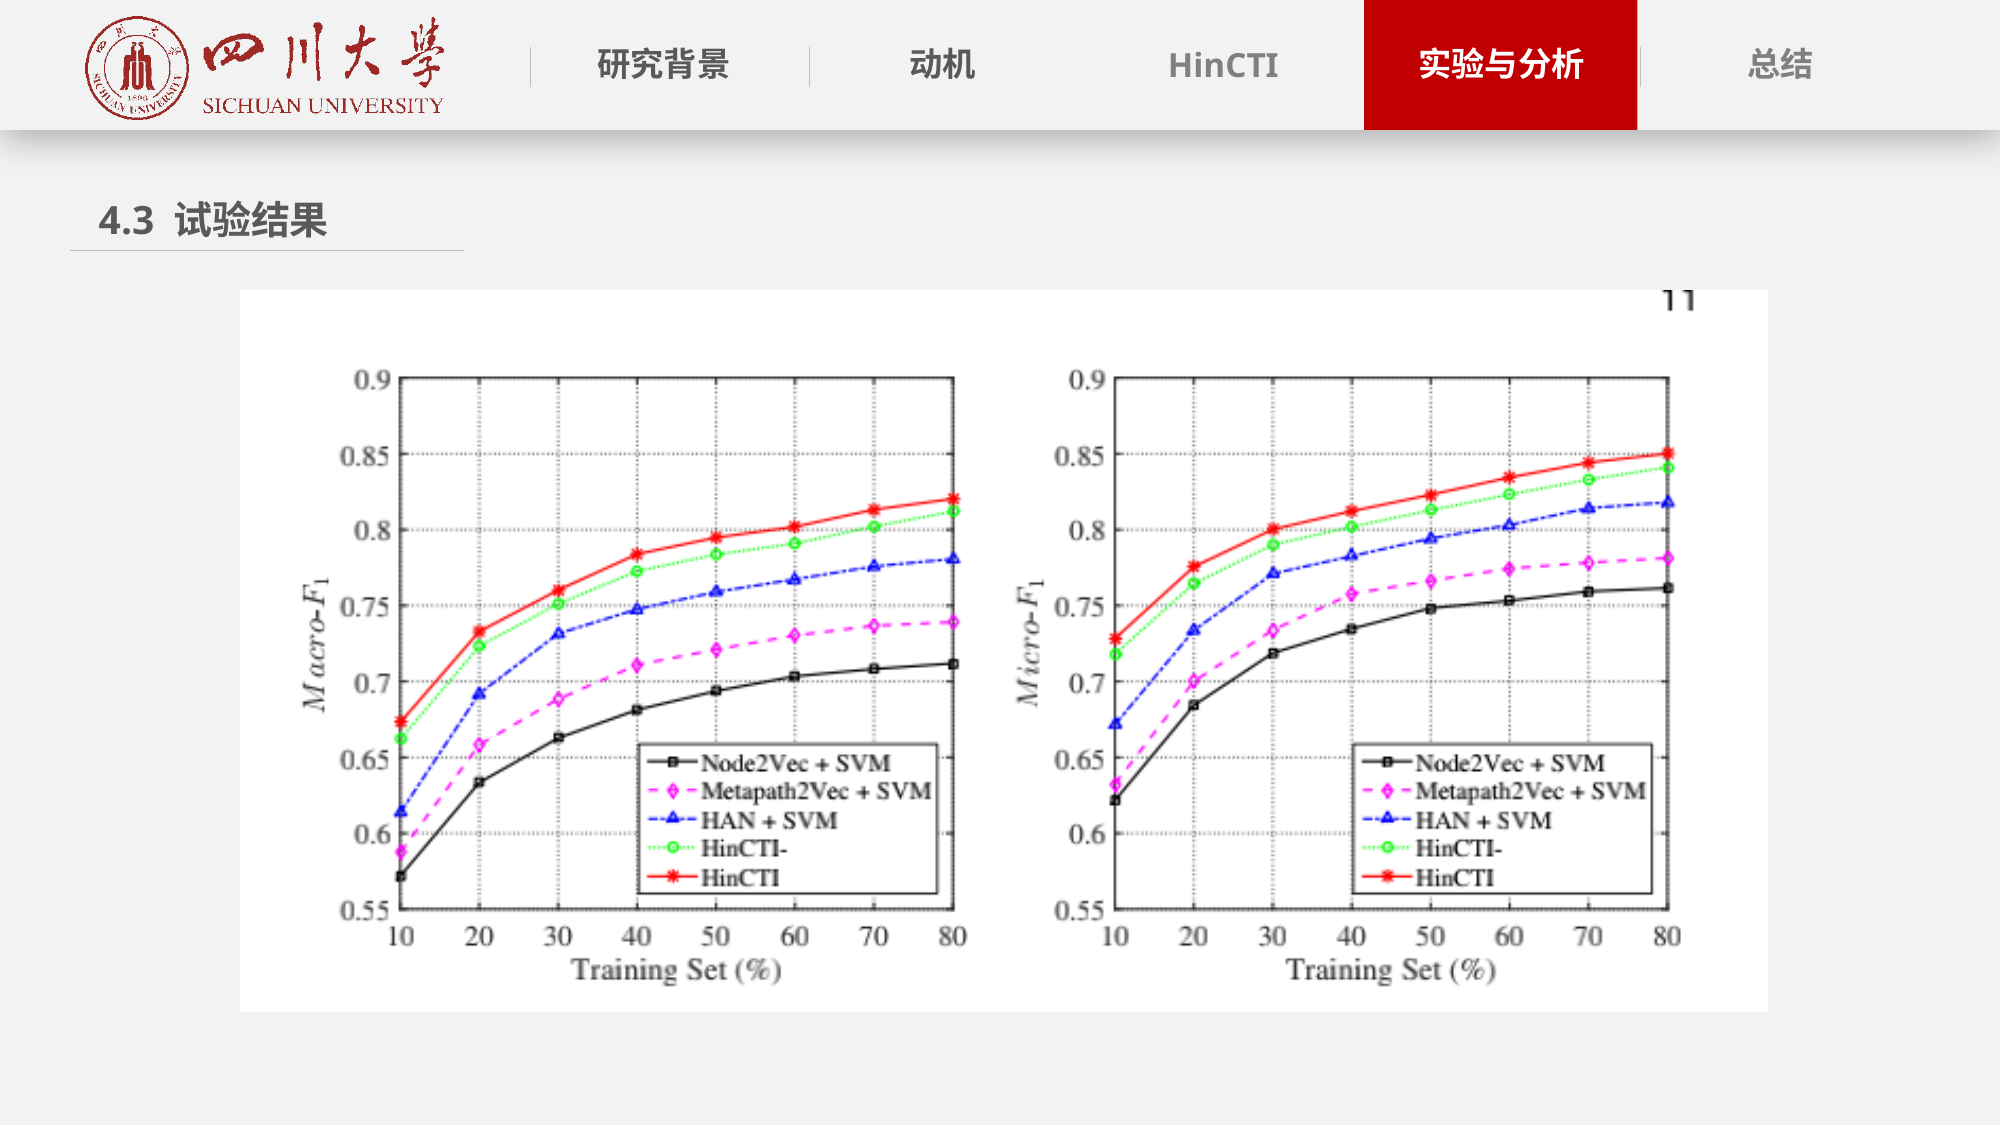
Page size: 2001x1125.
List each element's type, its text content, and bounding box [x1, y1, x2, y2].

picture [240, 290, 1768, 1012]
text_box 动机 [832, 35, 1054, 91]
text_box 研究背景 [553, 35, 775, 91]
text_box HinCTI [1082, 36, 1365, 93]
picture [85, 16, 444, 120]
text_box [0, 0, 1363, 131]
text_box [1638, 0, 2000, 131]
text_box 总结 [1670, 35, 1891, 91]
text_box 4.3 试验结果 [29, 187, 398, 251]
text_box [1363, 0, 1638, 131]
text_box 实验与分析 [1391, 35, 1612, 91]
